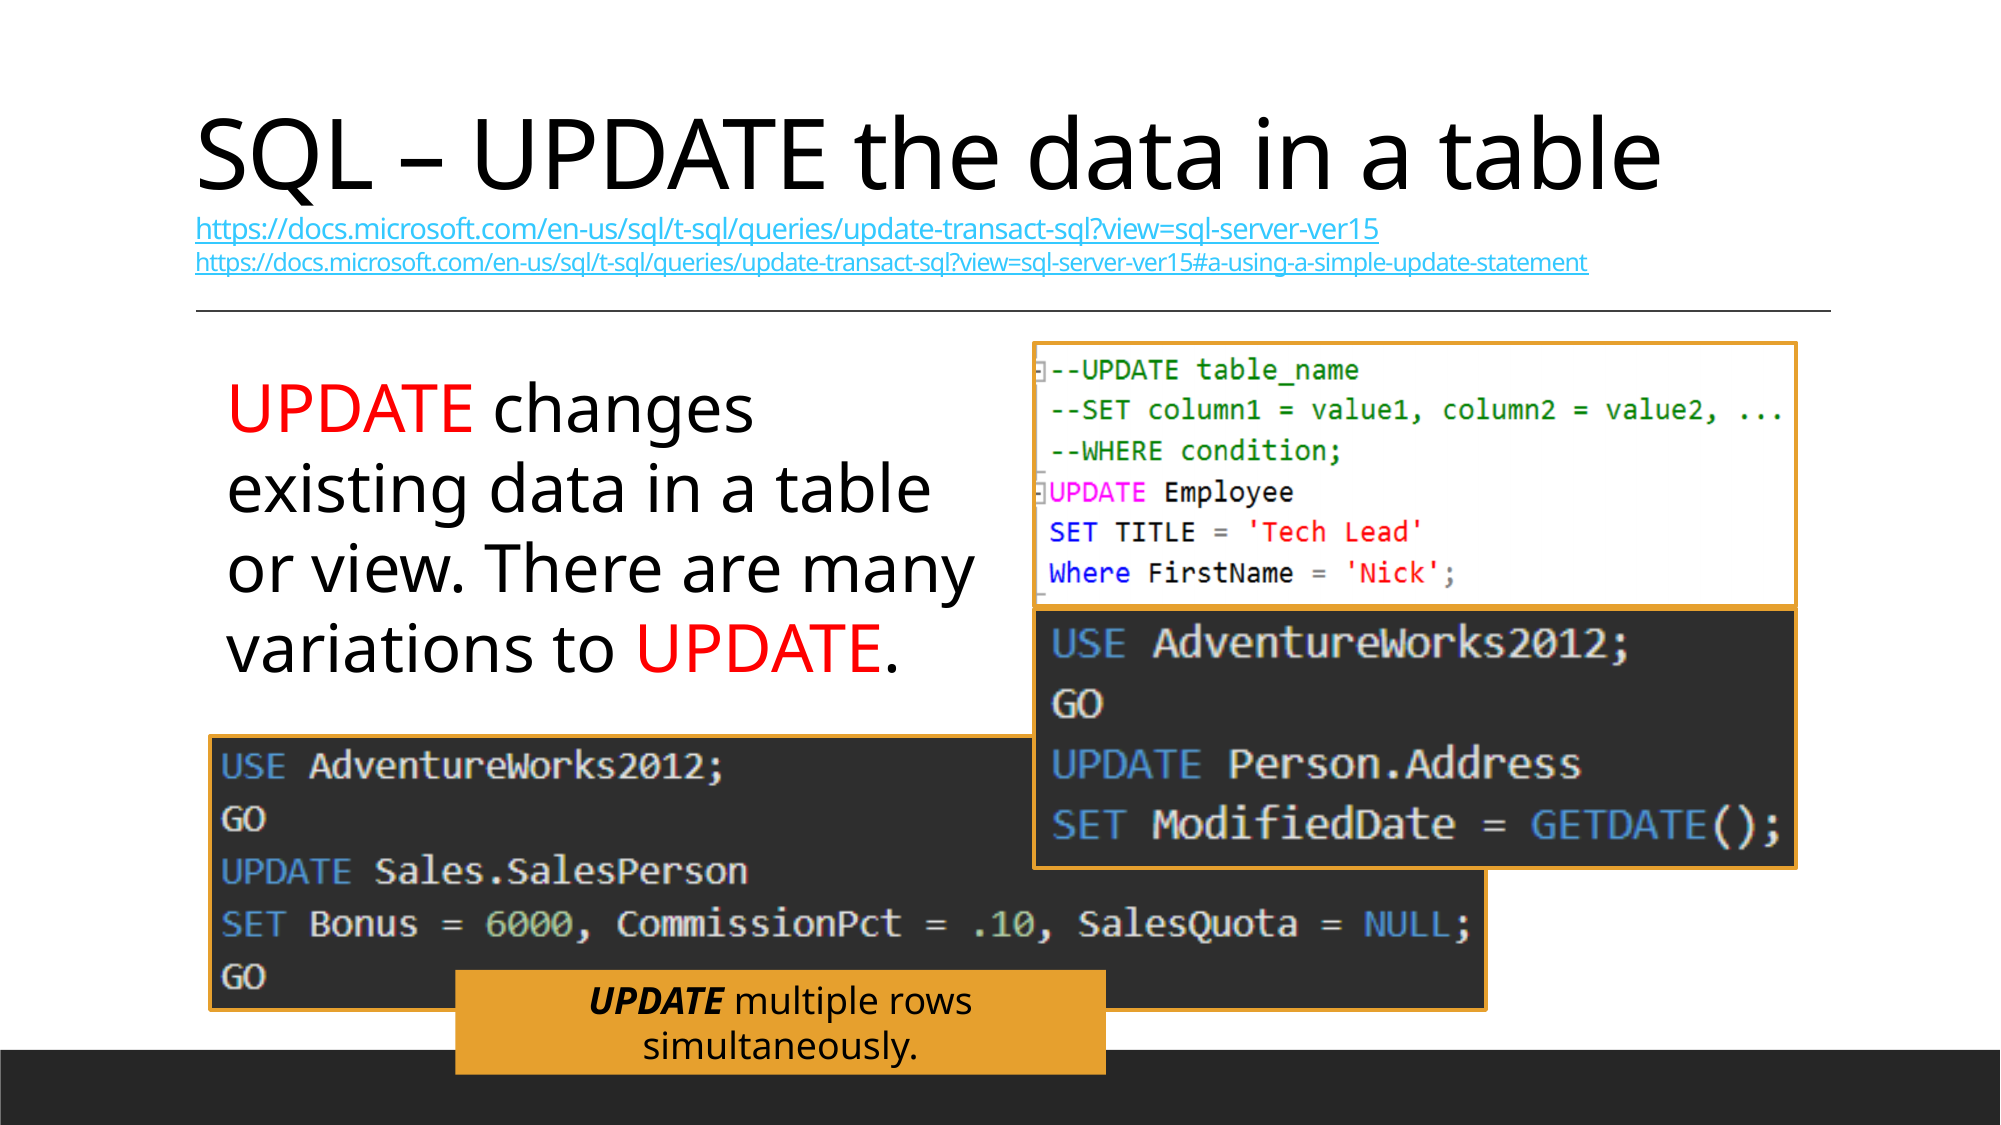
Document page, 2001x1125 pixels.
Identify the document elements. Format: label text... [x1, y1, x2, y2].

picture [1035, 344, 1795, 605]
text_box UPDATE changes existing data in a table or view. There are many variations to UPDATE. [212, 312, 1000, 736]
picture [211, 610, 1795, 1009]
title SQL – UPDATE the data in a table https://docs.microsoft.com/en-us/sql/t-sql/queries/update-transact-sql?view=sql-server-ver15 https://docs.microsoft.com/en-us/sql/t-sql/queries/update-transact-sql?view=sql-server-ver15#a-using-a-simple-update-statement [180, 47, 1830, 285]
text_box UPDATE multiple rows simultaneously. [455, 1016, 1106, 1075]
